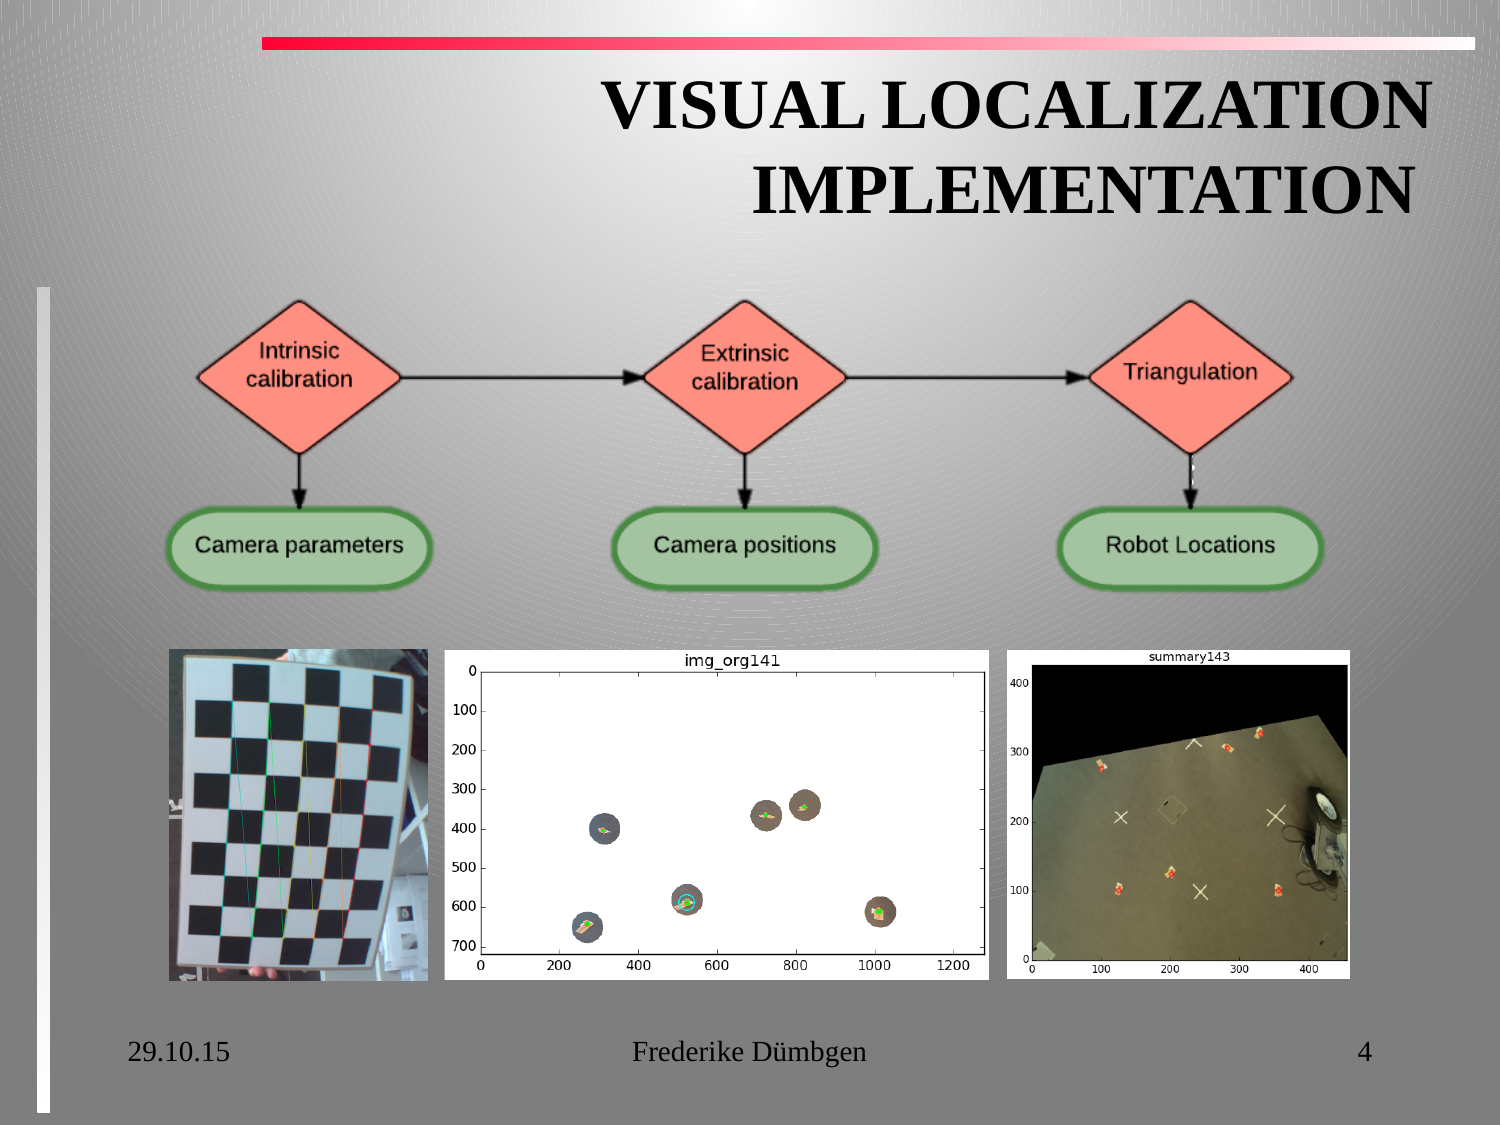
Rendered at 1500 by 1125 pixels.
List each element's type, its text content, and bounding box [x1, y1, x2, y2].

picture [137, 287, 1348, 596]
slide_number 4 [1074, 1025, 1388, 1100]
picture [1006, 649, 1351, 980]
picture [169, 649, 428, 982]
title VISUAL LOCALIZATION IMPLEMENTATION [287, 50, 1450, 313]
footer Frederike Dümbgen [512, 1025, 988, 1100]
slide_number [112, 1025, 425, 1100]
picture [444, 649, 990, 981]
